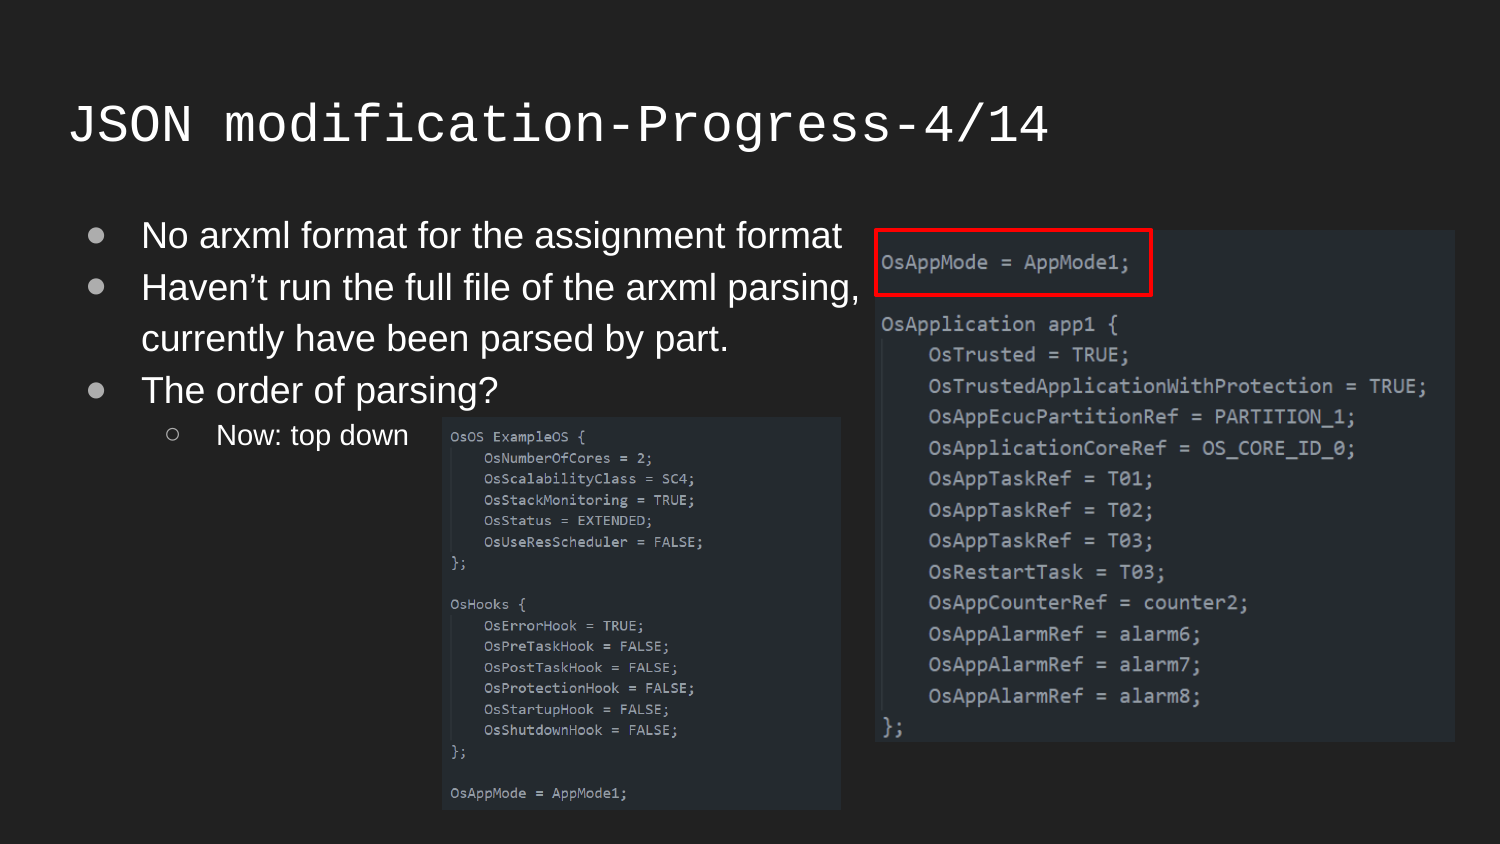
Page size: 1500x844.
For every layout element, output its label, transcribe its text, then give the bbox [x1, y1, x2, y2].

title JSON modification-Progress-4/14 [51, 72, 1449, 167]
list No arxml format for the assignment format Haven’t run the full file of the arxml parsing, currently have been parsed by part. The order of parsing? Now: top down [51, 189, 899, 750]
picture [441, 417, 841, 810]
picture [875, 229, 1456, 742]
